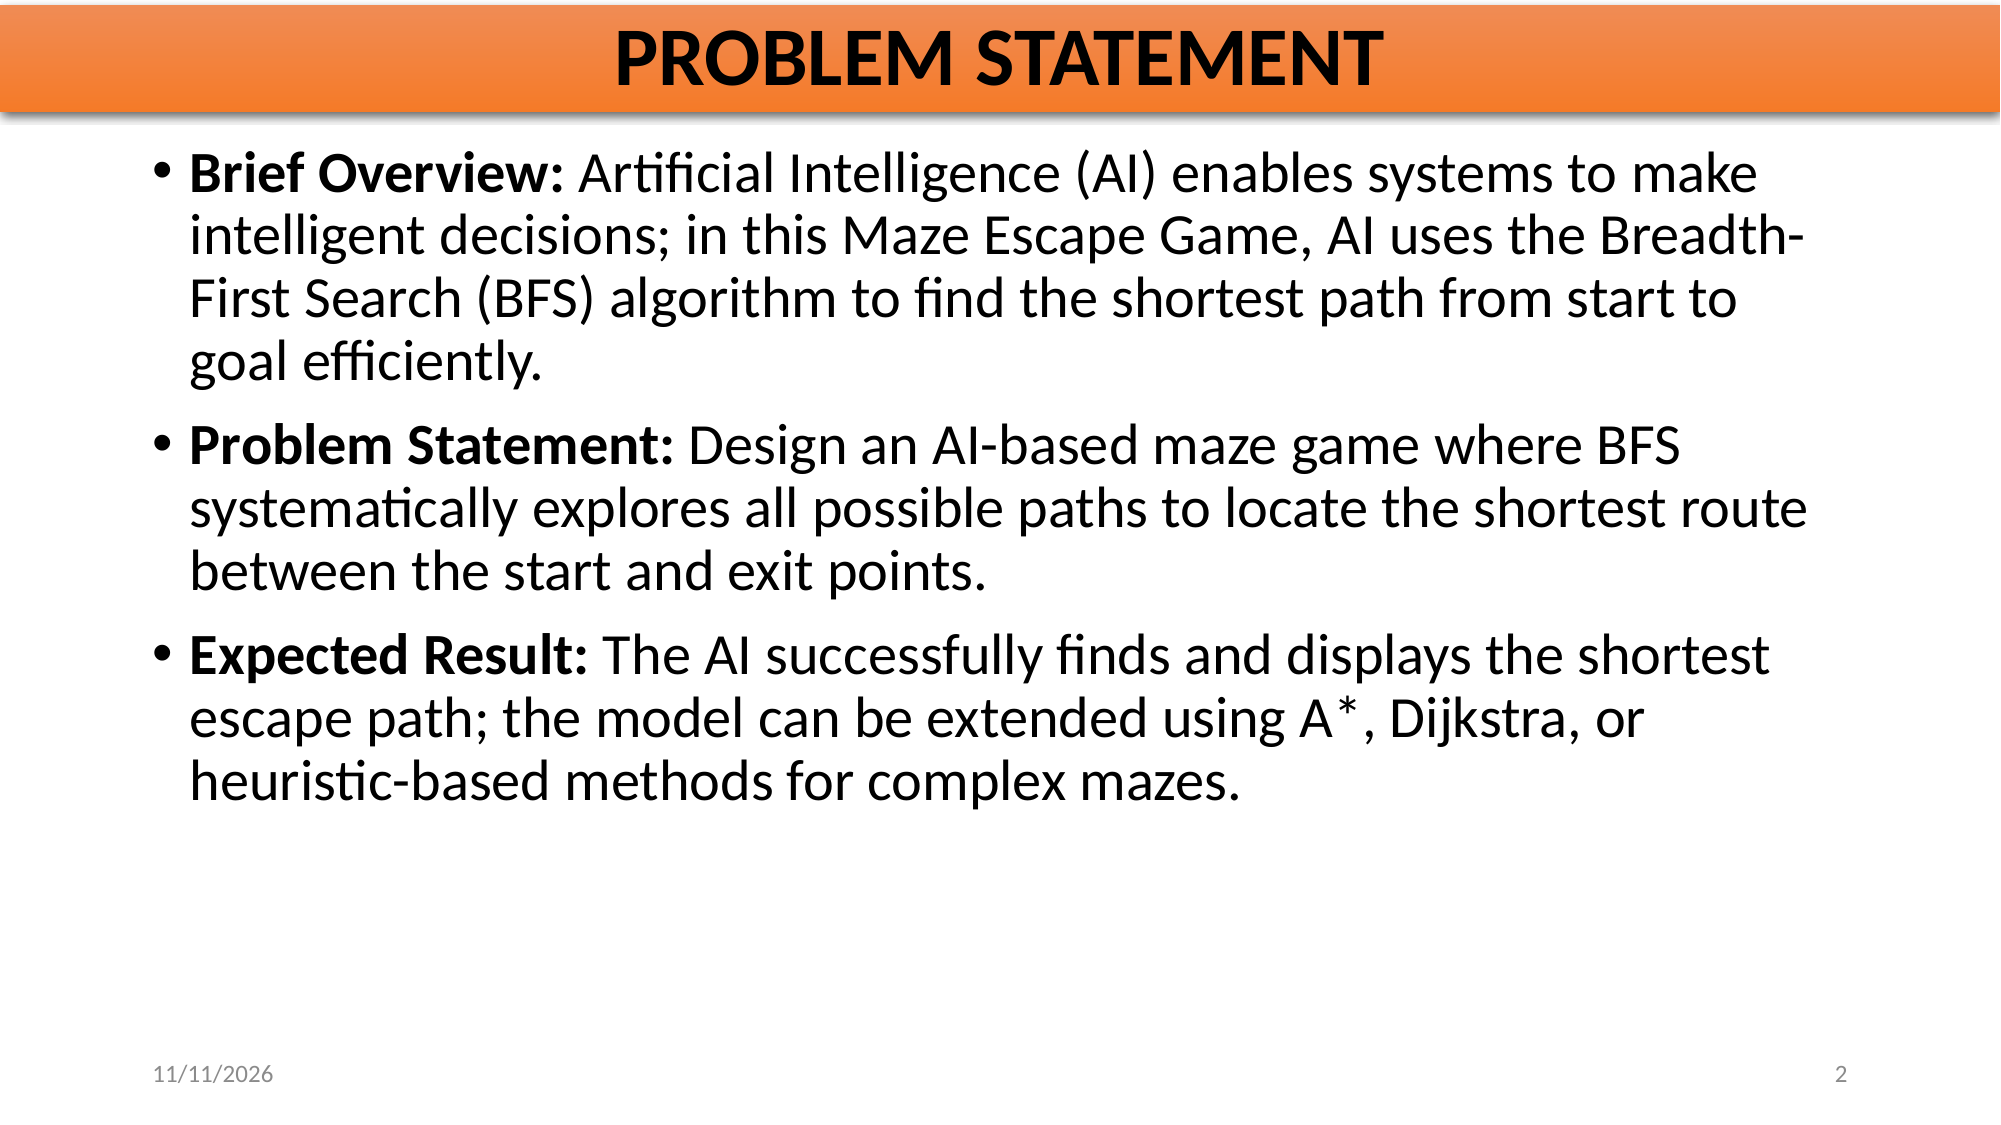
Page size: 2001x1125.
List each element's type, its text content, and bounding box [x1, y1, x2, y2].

slide_number 2 [1412, 1042, 1863, 1103]
title PROBLEM STATEMENT [0, 5, 2000, 112]
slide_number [137, 1042, 588, 1103]
list Brief Overview: Artificial Intelligence (AI) enables systems to make intelligent decisions; in this Maze Escape Game, AI uses the Breadth-First Search (BFS) algorithm to find the shortest path from start to goal efficiently. Problem Statement: Design an AI-based maze game where BFS systematically explores all possible paths to locate the shortest route between the start and exit points. Expected Result: The AI successfully finds and displays the shortest escape path; the model can be extended using A*, Dijkstra, or heuristic-based methods for complex mazes. [137, 134, 1863, 1014]
